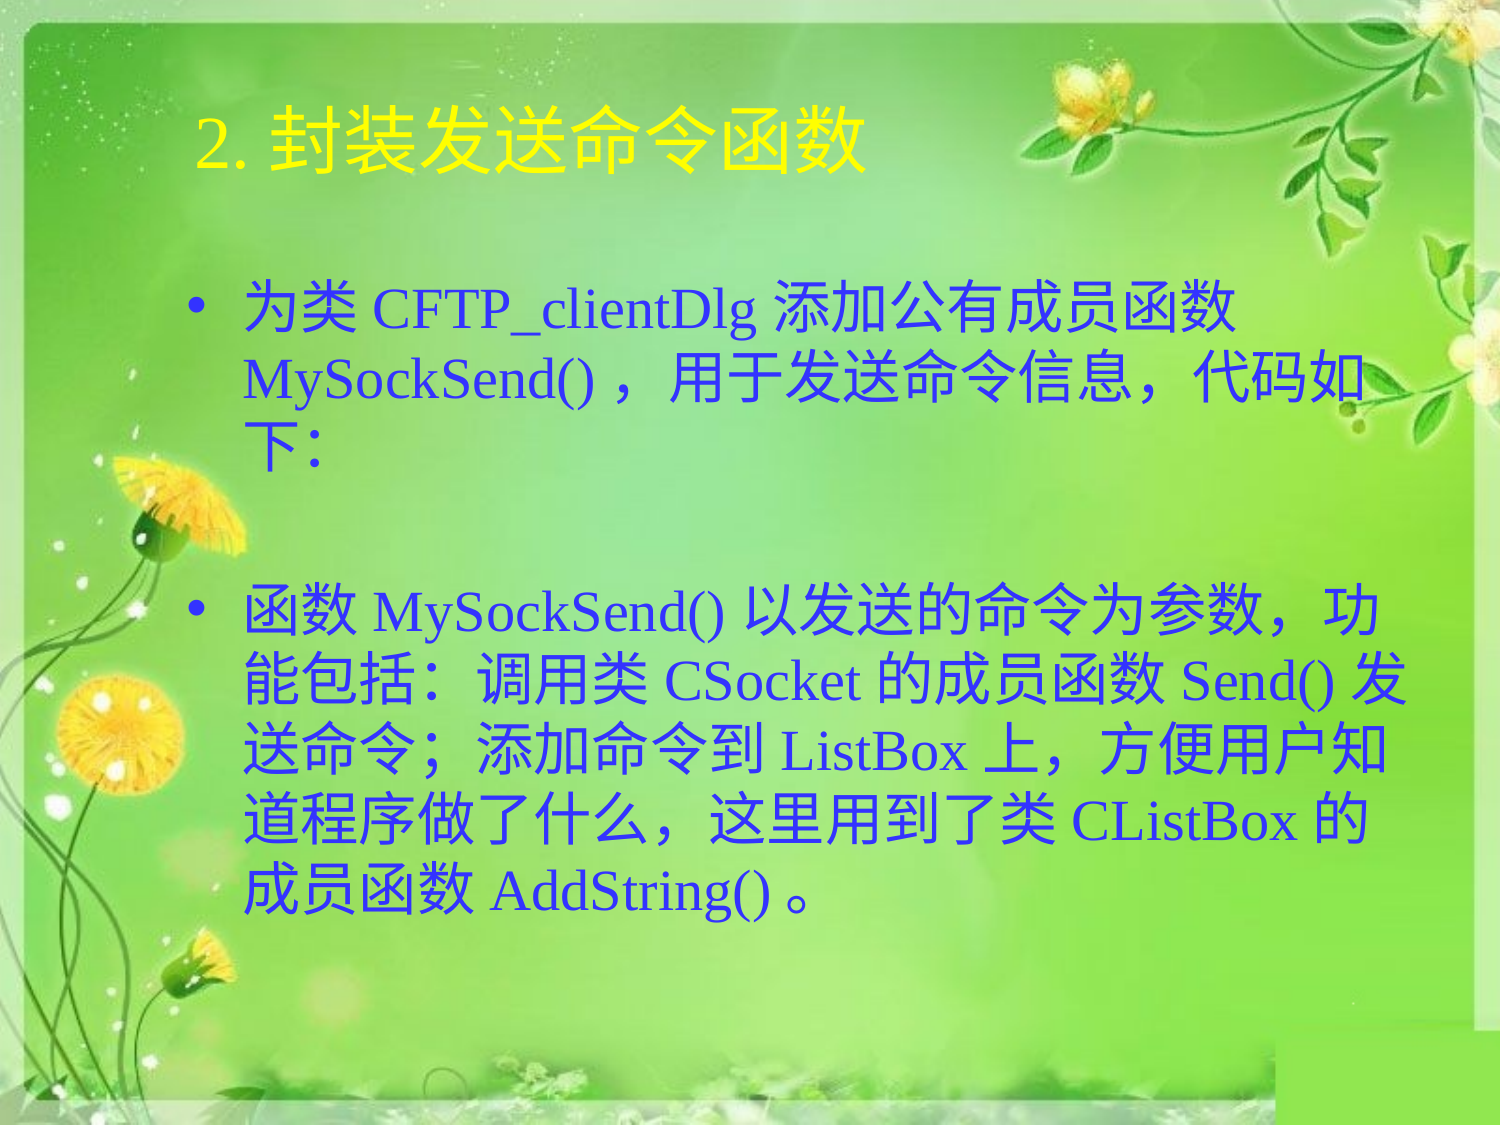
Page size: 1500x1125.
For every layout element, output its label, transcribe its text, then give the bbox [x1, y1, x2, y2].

picture [0, 0, 1500, 1125]
list 为类CFTP_clientDlg添加公有成员函数MySockSend()，用于发送命令信息，代码如下： 函数MySockSend()以发送的命令为参数，功能包括：调用类CSocket的成员函数Send()发送命令；添加命令到ListBox上，方便用户知道程序做了什么，这里用到了类CListBox的成员函数AddString()。 [171, 262, 1425, 1071]
title 2.封装发送命令函数 [29, 45, 1034, 233]
